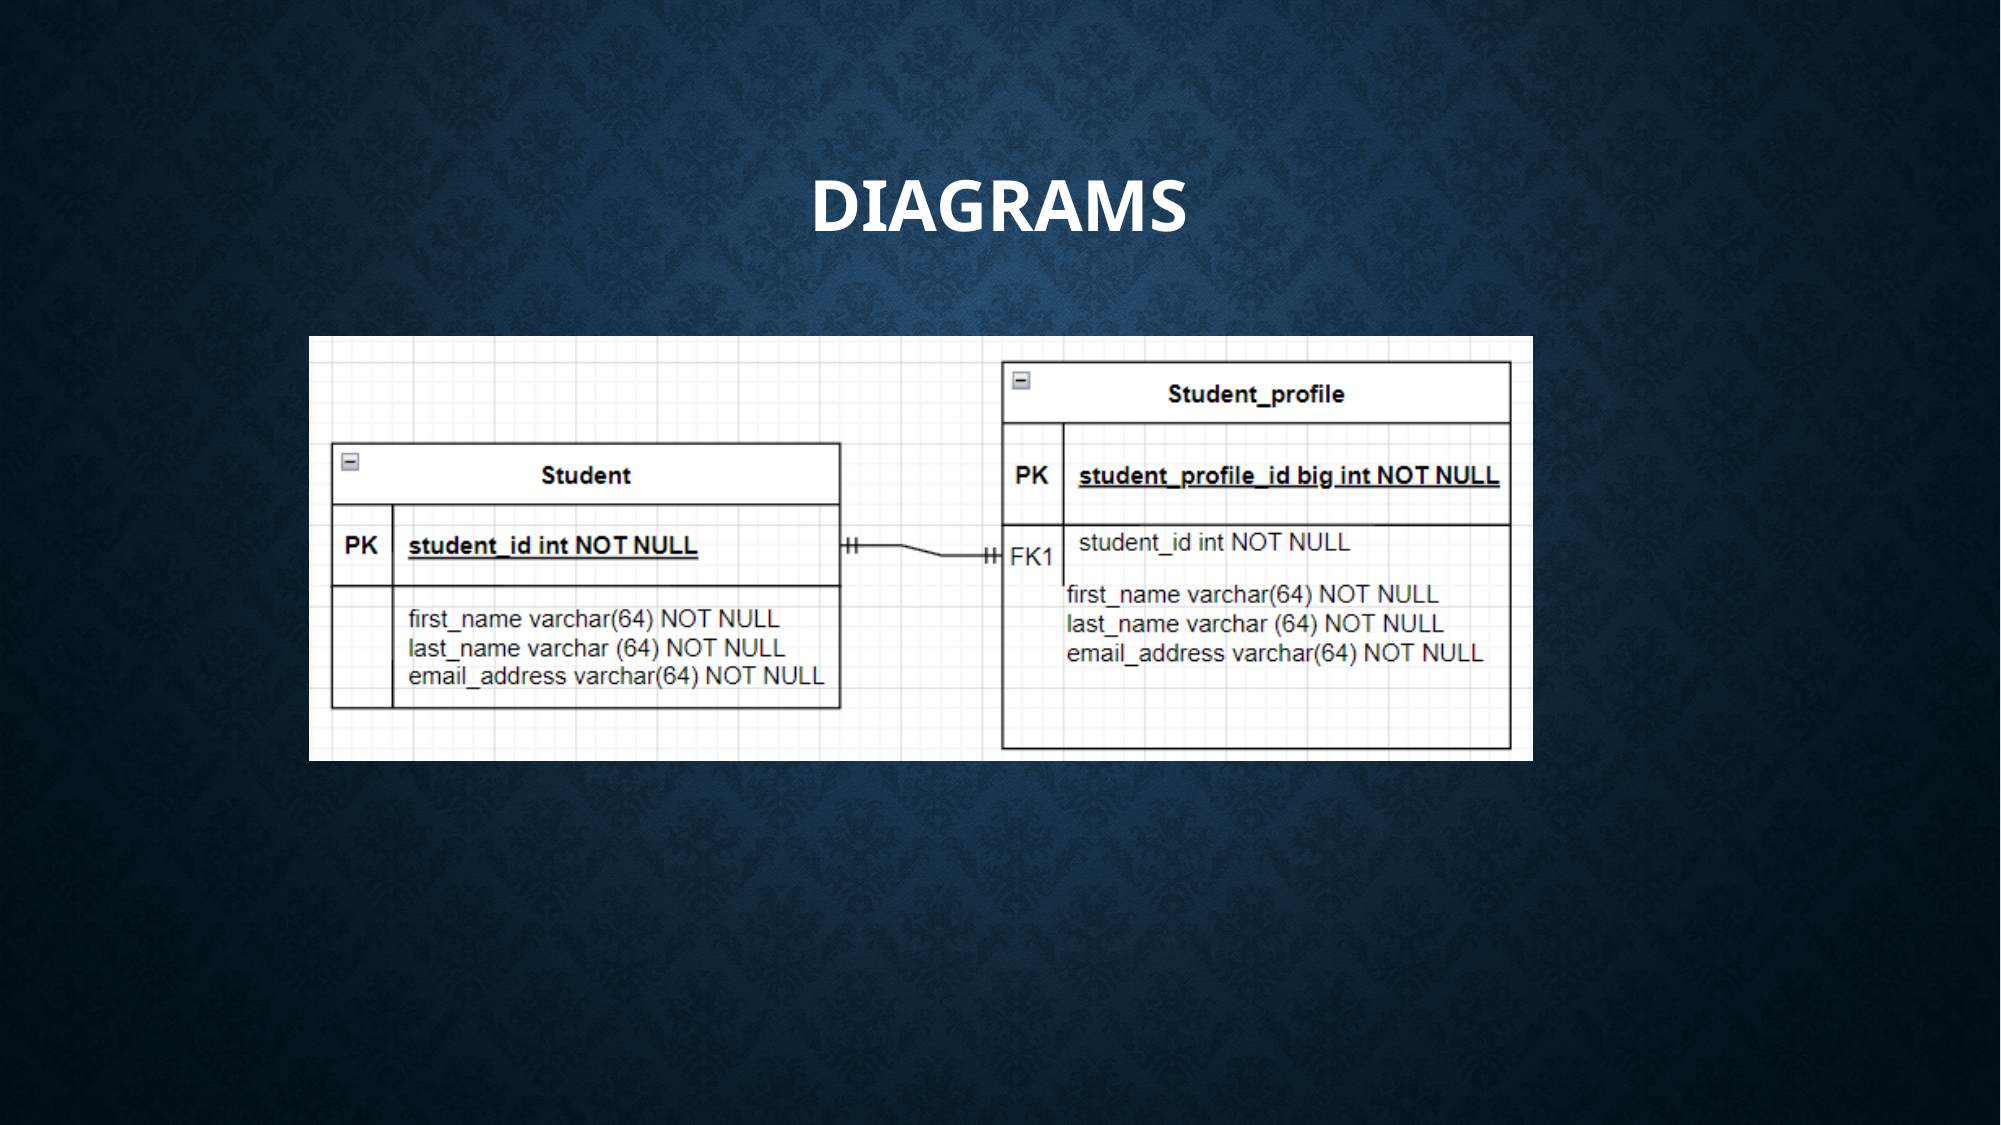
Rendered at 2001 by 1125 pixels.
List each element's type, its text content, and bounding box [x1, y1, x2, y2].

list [308, 336, 1534, 762]
title Diagrams [149, 99, 1849, 318]
